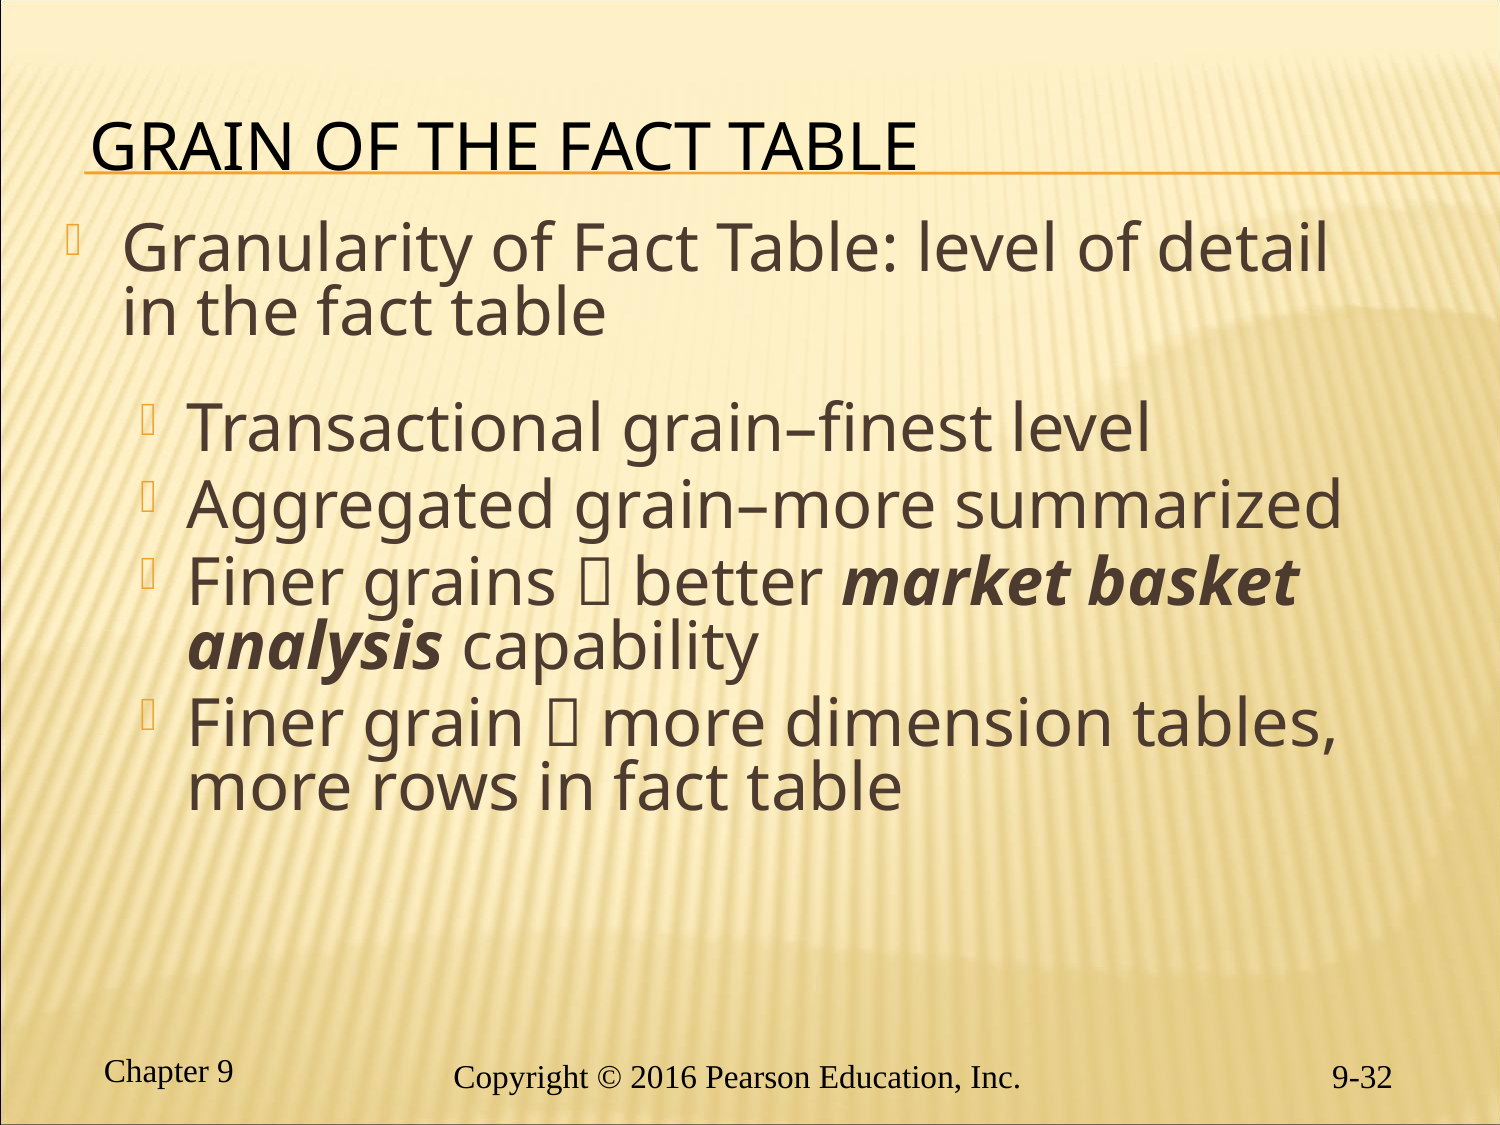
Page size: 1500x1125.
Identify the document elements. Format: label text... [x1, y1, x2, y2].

picture [0, 0, 1500, 1125]
title Grain of the Fact Table [75, 75, 1500, 213]
list Granularity of Fact Table: level of detail in the fact table Transactional grain–finest level Aggregated grain–more summarized Finer grains  better market basket analysis capability Finer grain  more dimension tables, more rows in fact table [50, 212, 1400, 888]
